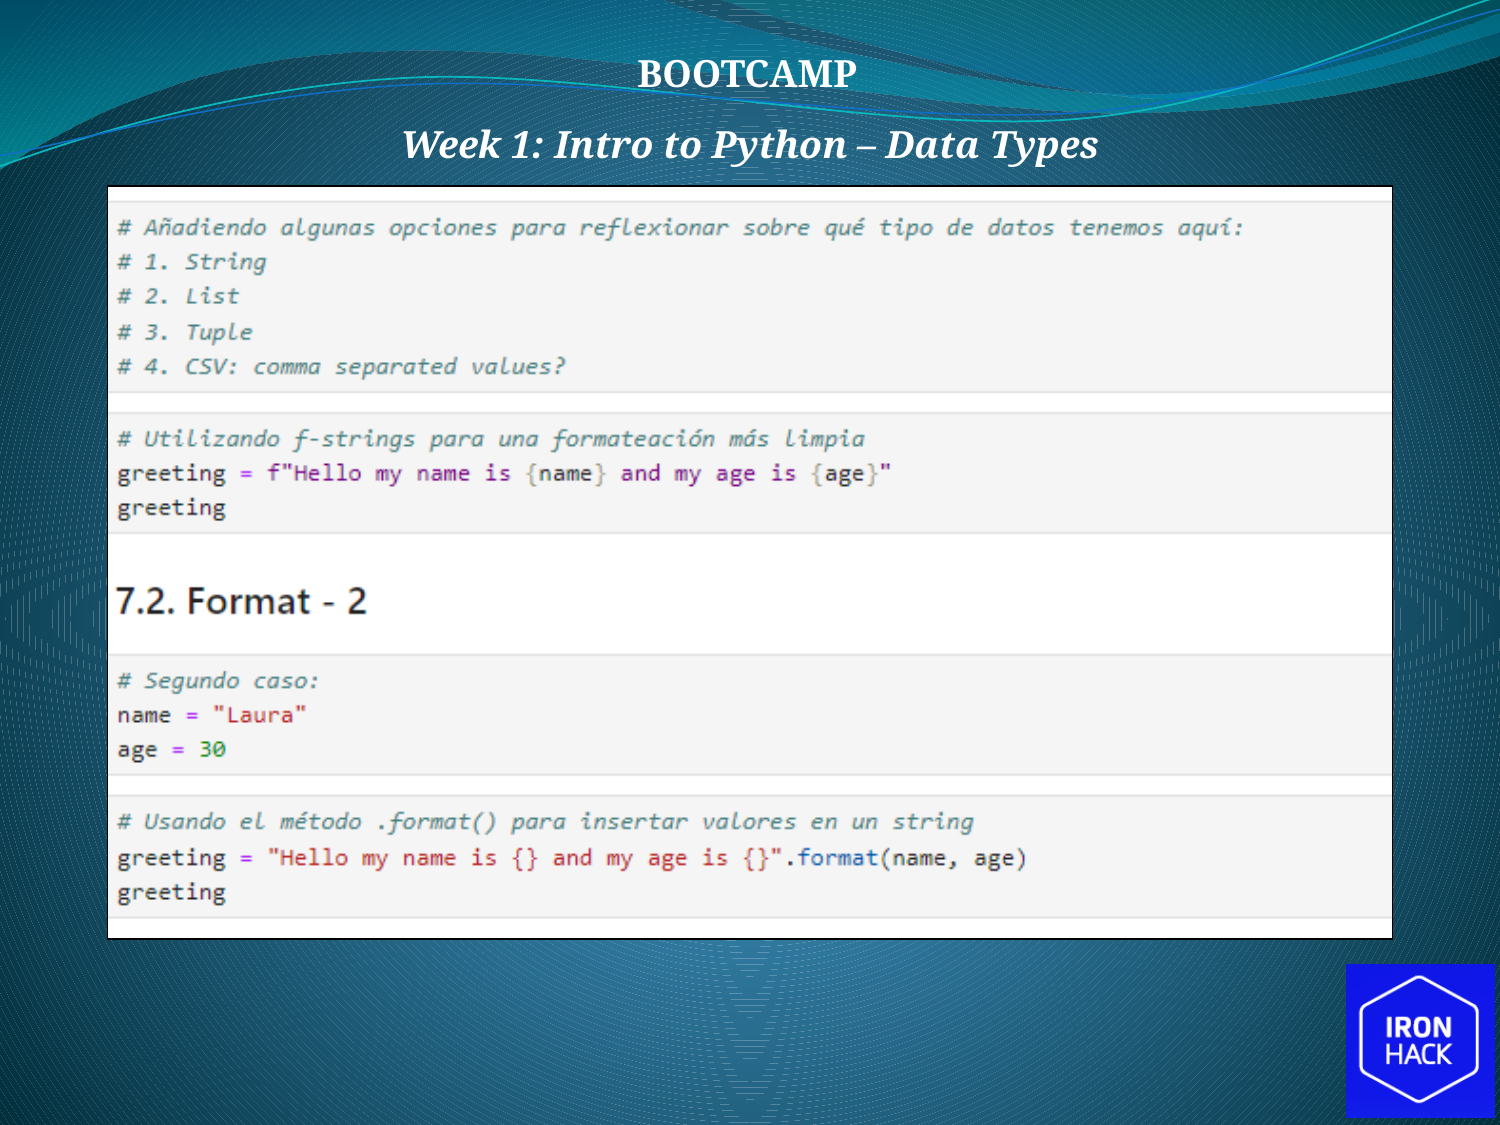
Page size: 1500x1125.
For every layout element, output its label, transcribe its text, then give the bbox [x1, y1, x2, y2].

text_box Week 1: Intro to Python – Data Types [385, 113, 1115, 174]
picture [1346, 963, 1495, 1118]
picture [107, 186, 1393, 939]
text_box BOOTCAMP [622, 42, 878, 103]
